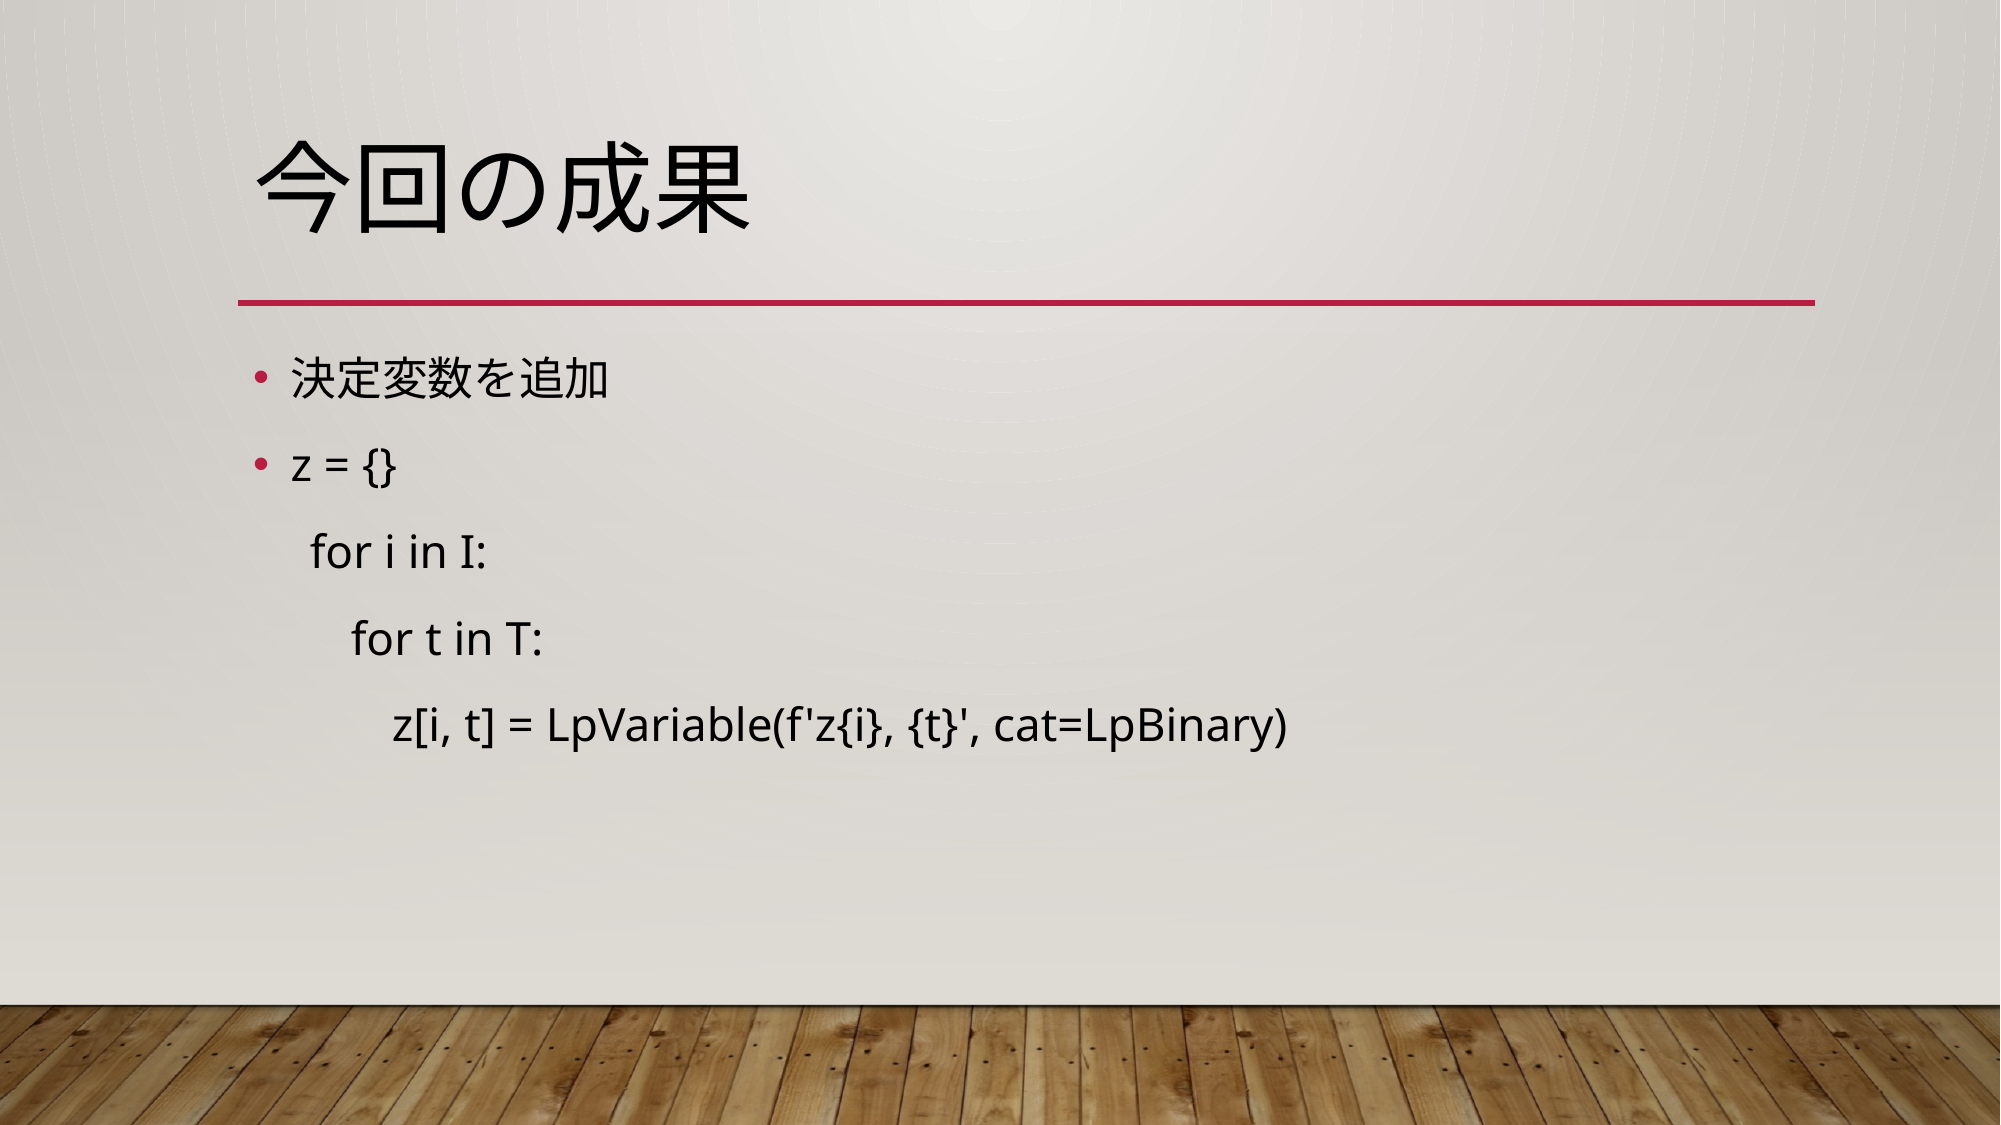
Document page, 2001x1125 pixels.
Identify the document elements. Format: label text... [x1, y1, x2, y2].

picture [0, 1005, 2000, 1125]
title 今回の成果 [238, 131, 1814, 305]
list 決定変数を追加 z = {} for i in I: for t in T: z[i, t] = LpVariable(f'z{i}, {t}', cat=LpBinary) [238, 330, 1814, 897]
